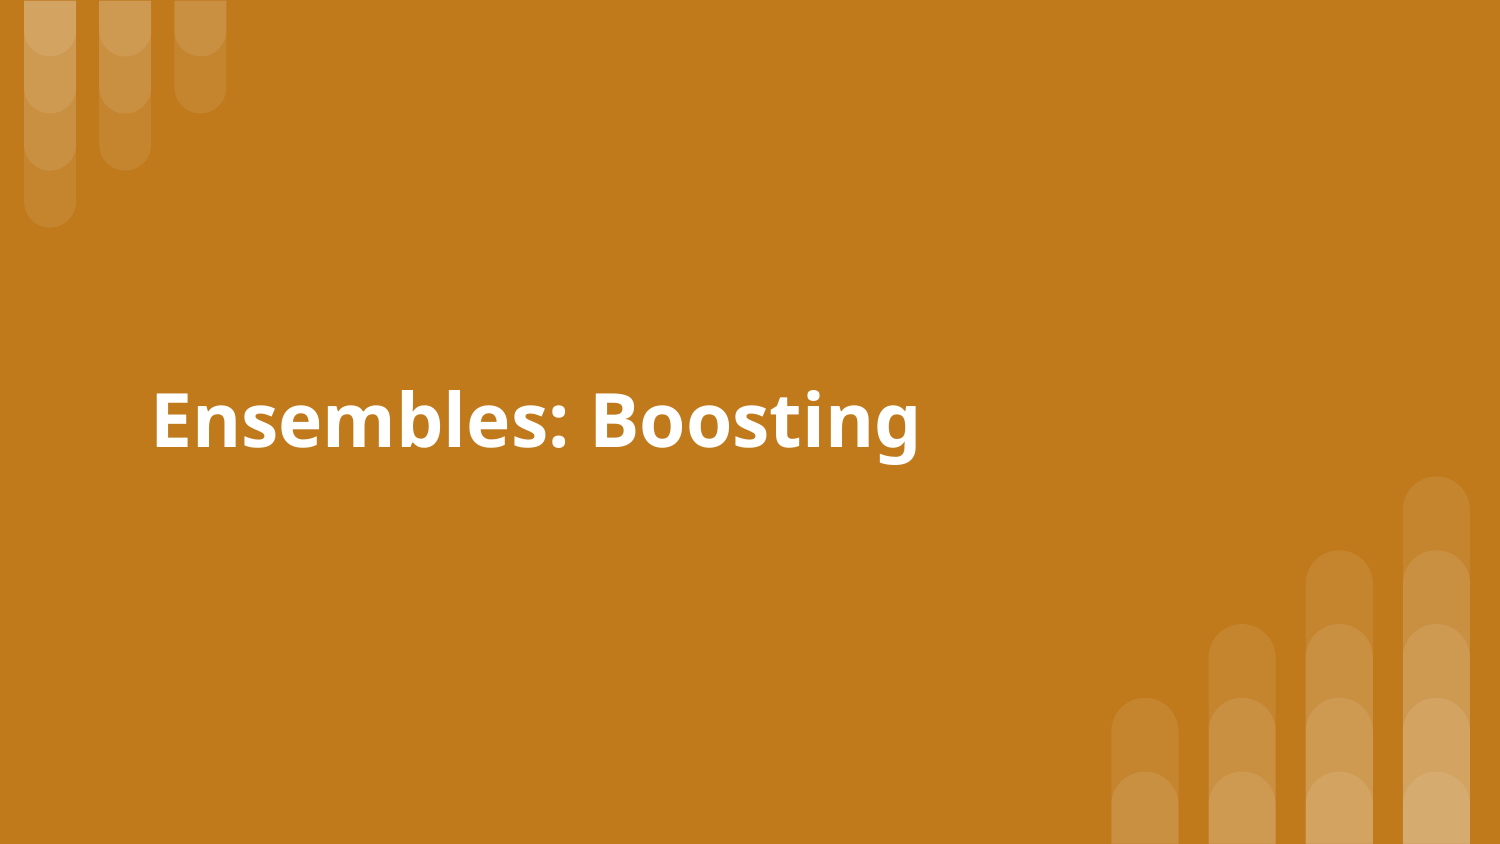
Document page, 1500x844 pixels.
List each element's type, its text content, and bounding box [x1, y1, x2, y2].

title Ensembles: Boosting [135, 264, 1097, 572]
